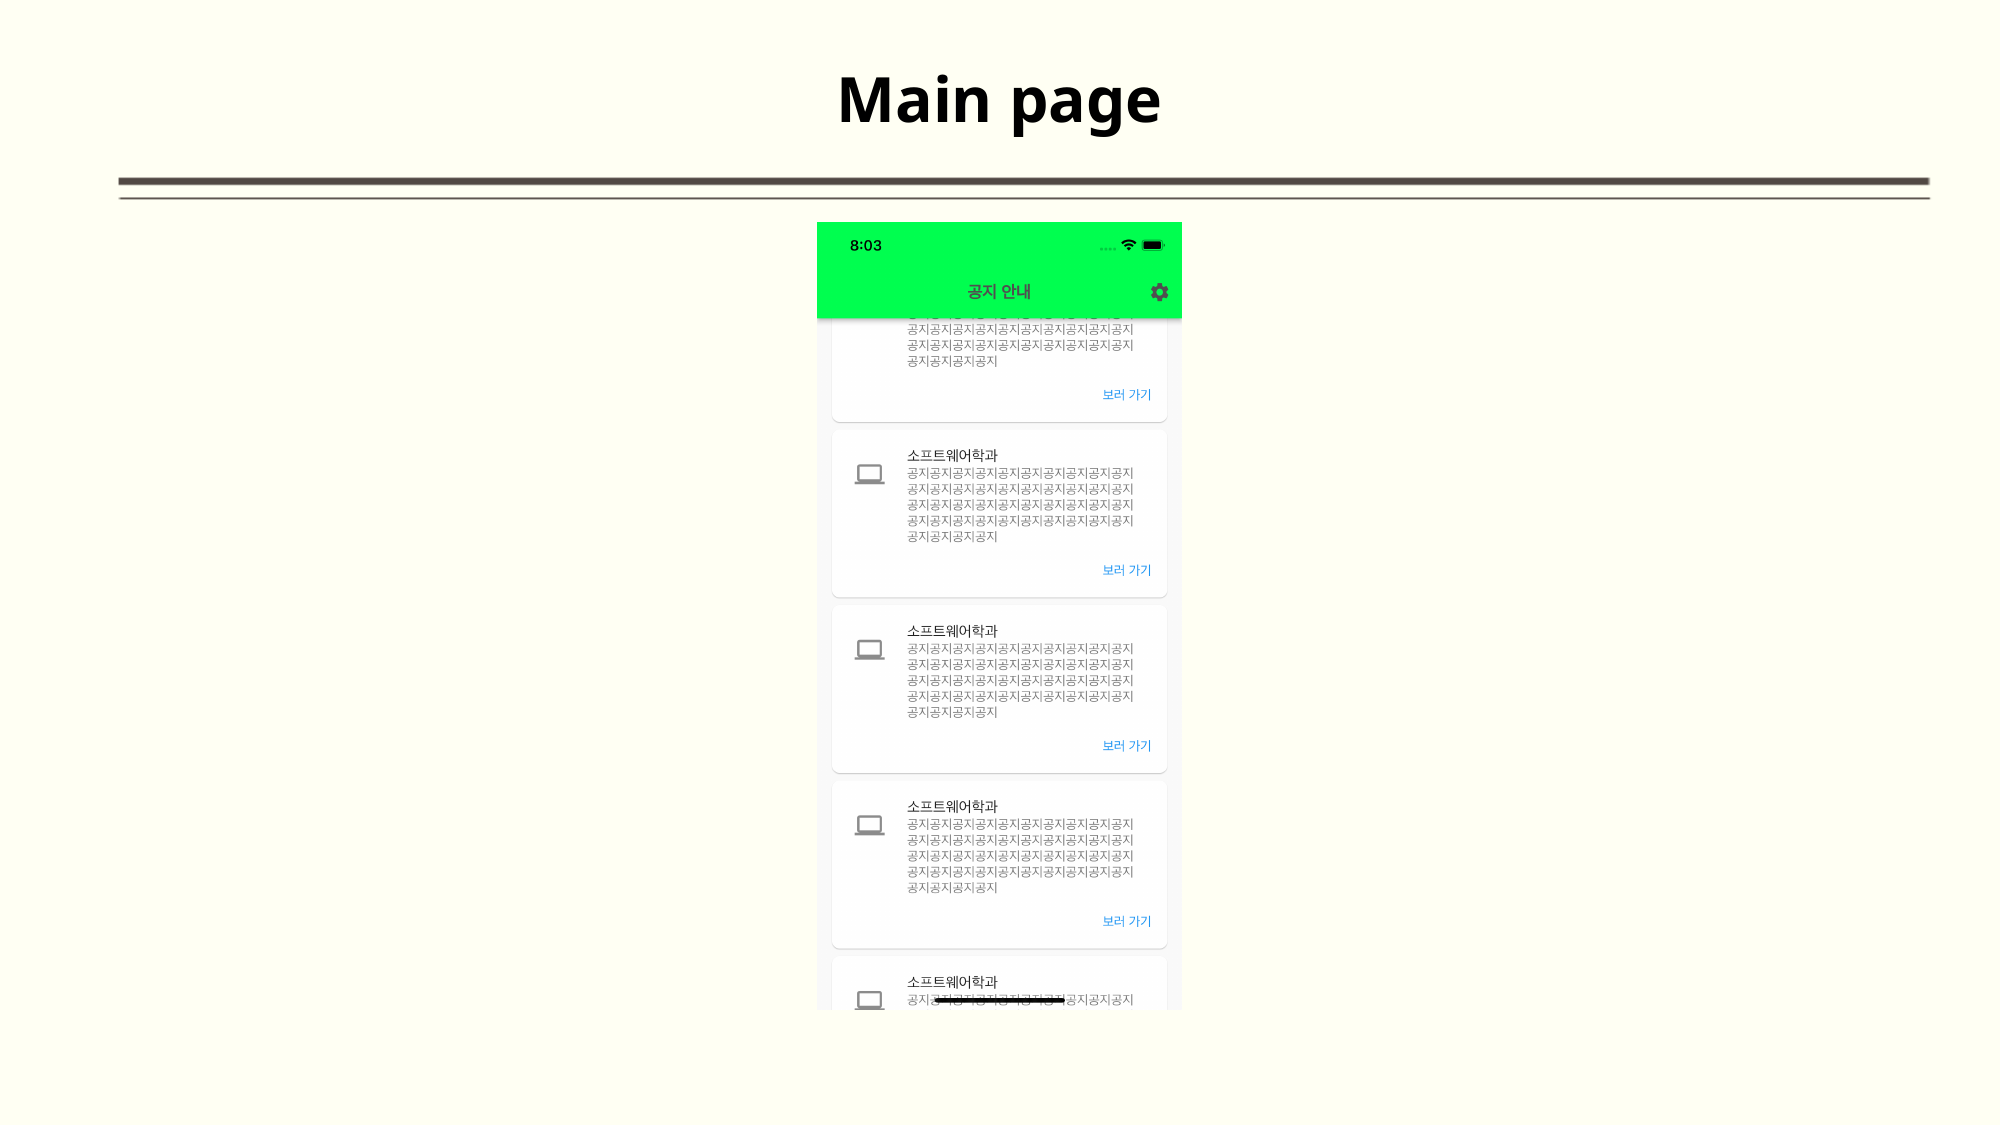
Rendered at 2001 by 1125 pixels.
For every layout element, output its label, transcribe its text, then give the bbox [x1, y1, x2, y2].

title Main page [181, 12, 1819, 162]
picture [102, 162, 1941, 1010]
